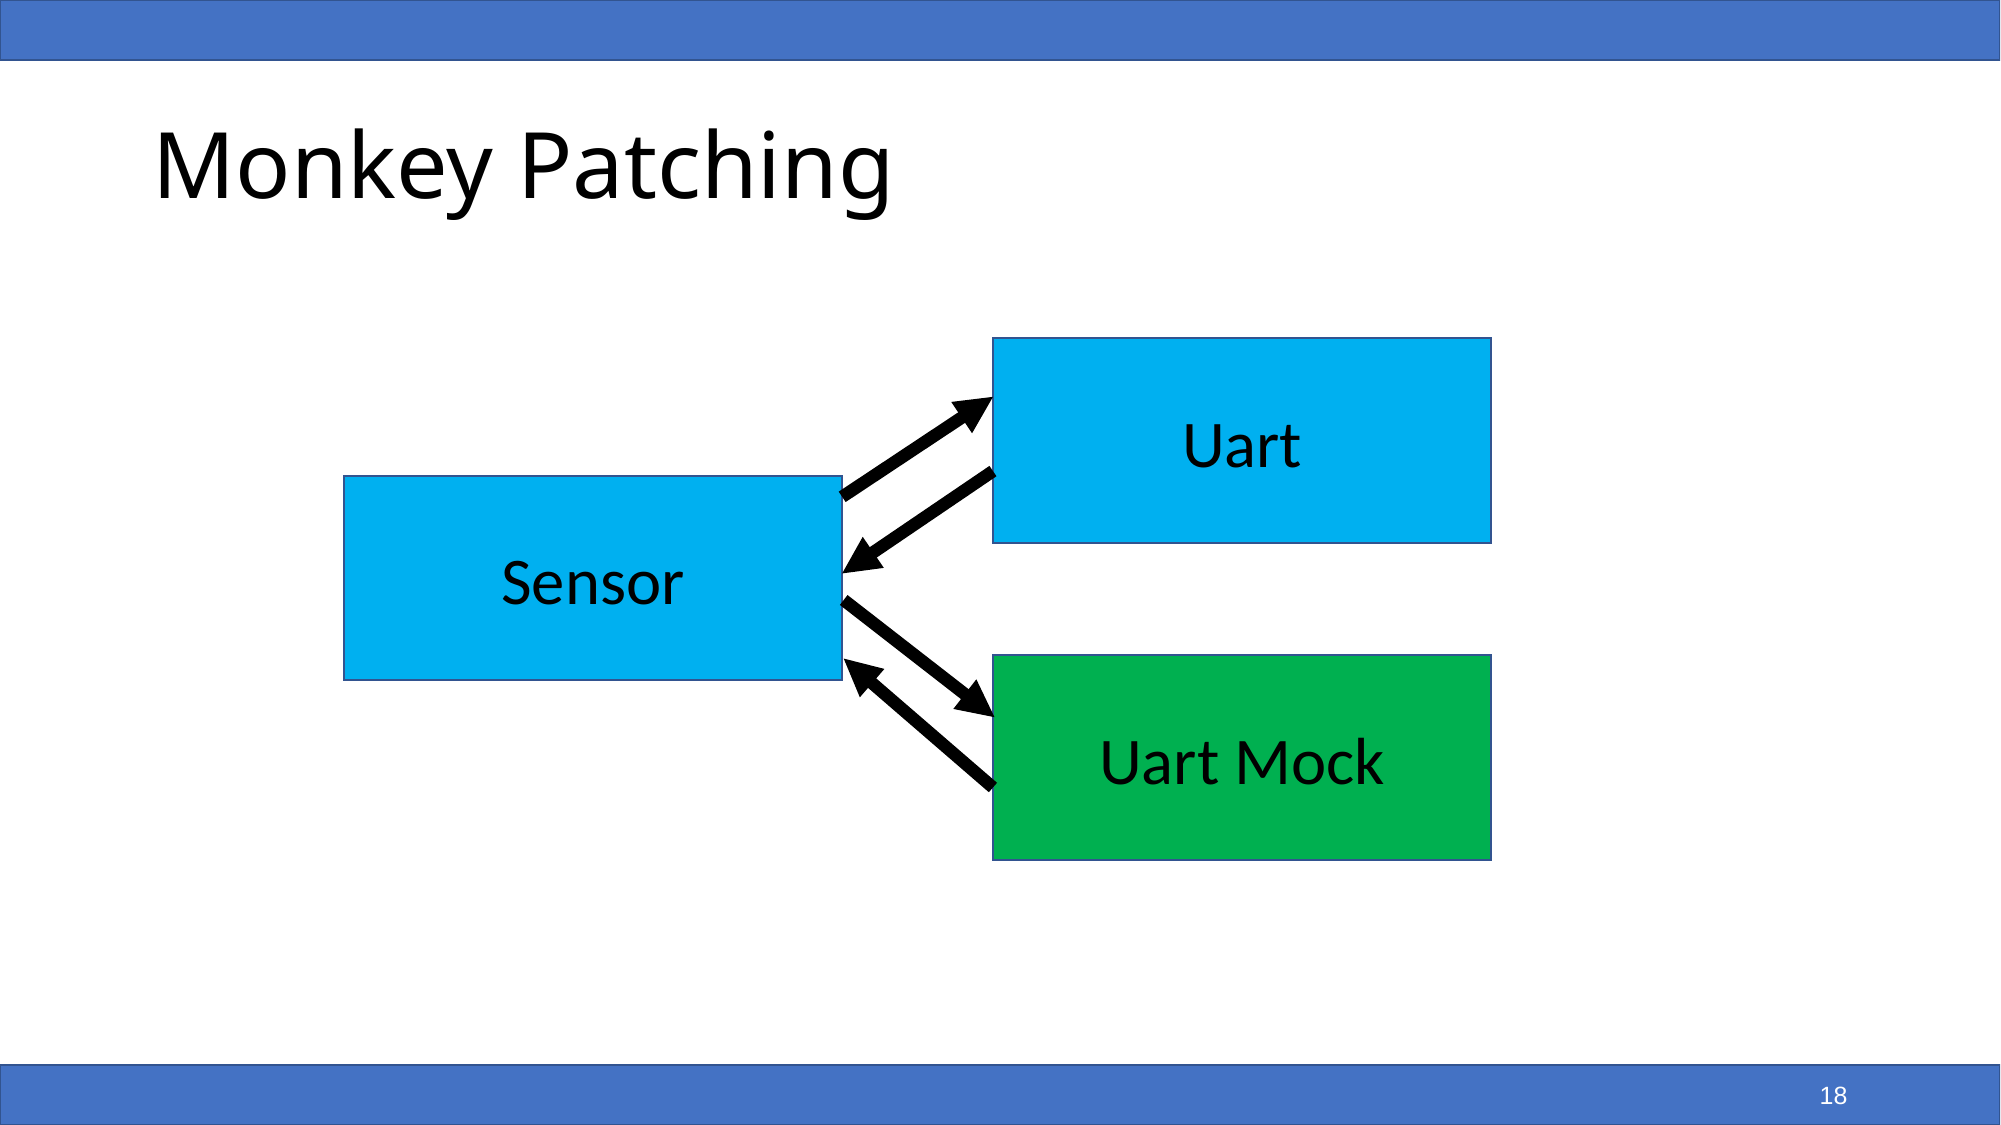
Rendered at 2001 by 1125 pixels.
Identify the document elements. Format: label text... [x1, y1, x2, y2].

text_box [842, 471, 993, 574]
title Monkey Patching [137, 59, 1863, 278]
slide_number 18 [1412, 1065, 1863, 1125]
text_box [843, 599, 995, 718]
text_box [842, 396, 993, 471]
text_box Sensor [343, 475, 843, 681]
text_box Uart [992, 337, 1492, 544]
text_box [843, 658, 993, 788]
text_box Uart Mock [992, 654, 1492, 861]
